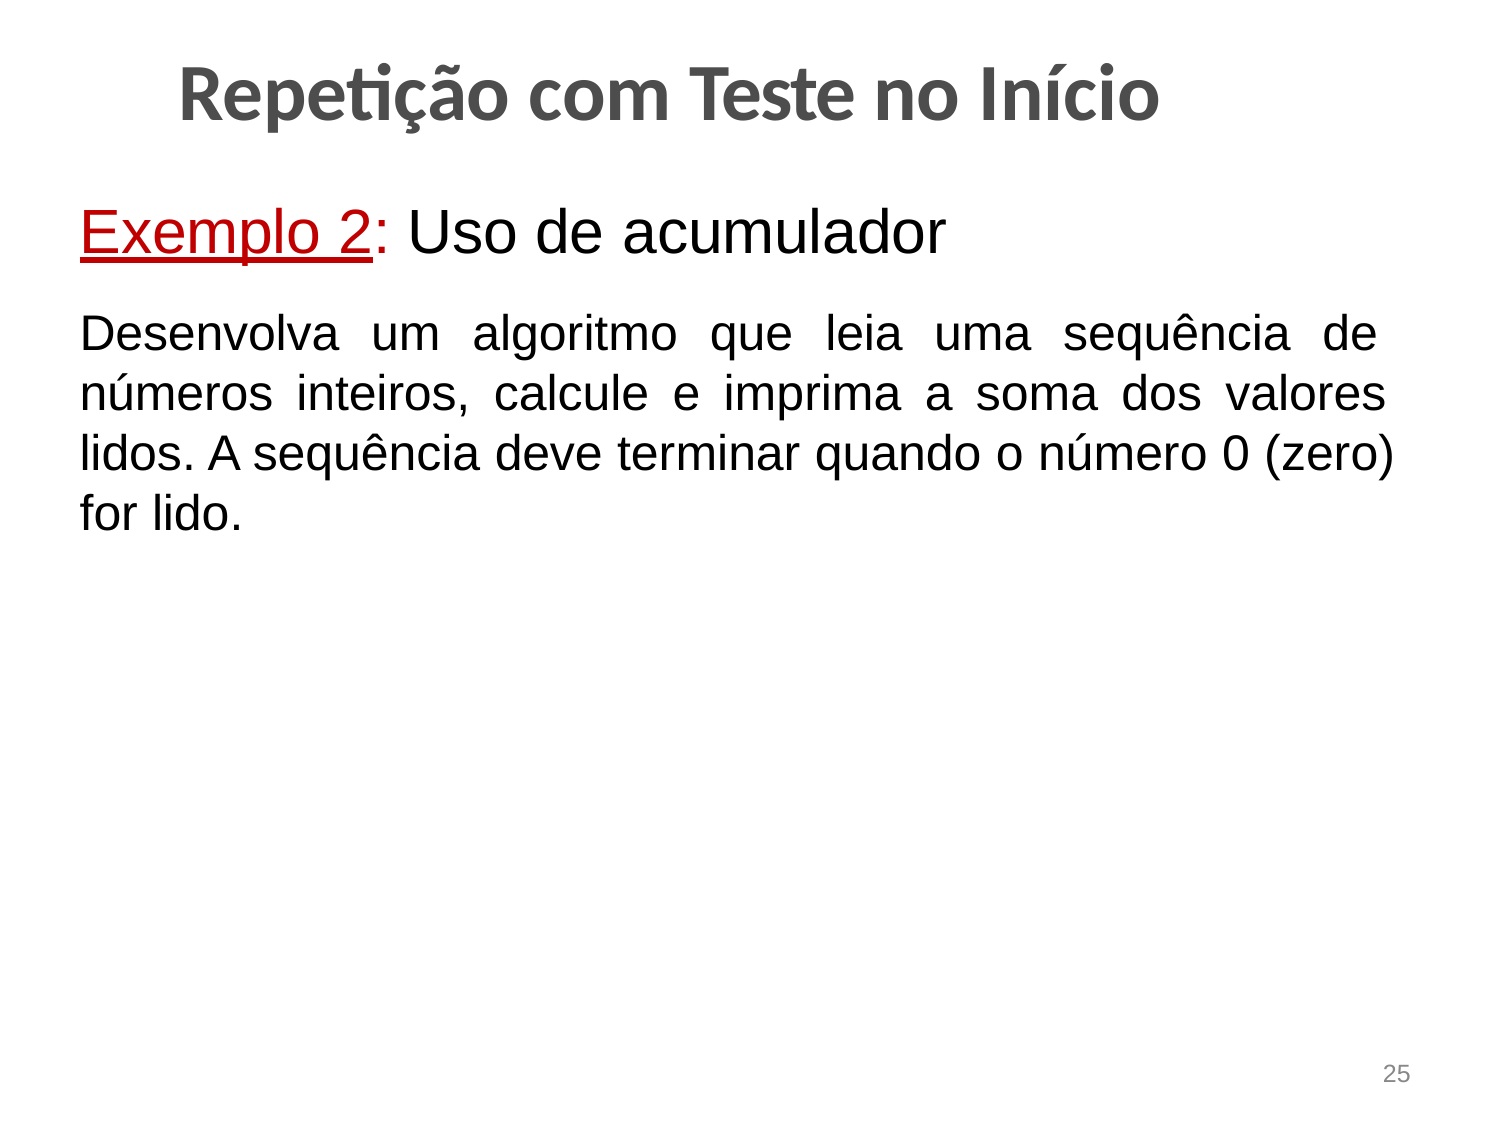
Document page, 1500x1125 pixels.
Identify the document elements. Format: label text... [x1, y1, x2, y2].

text_box 25 [1376, 1057, 1417, 1088]
text_box Exemplo 2: Uso de acumulador Desenvolva um algoritmo que leia uma sequência de números inteiros, calcule e imprima a soma dos valores lidos. A sequência deve terminar quando o número 0 (zero) for lido. [77, 144, 1411, 541]
title Repetição com Teste no Início [176, 36, 1178, 144]
